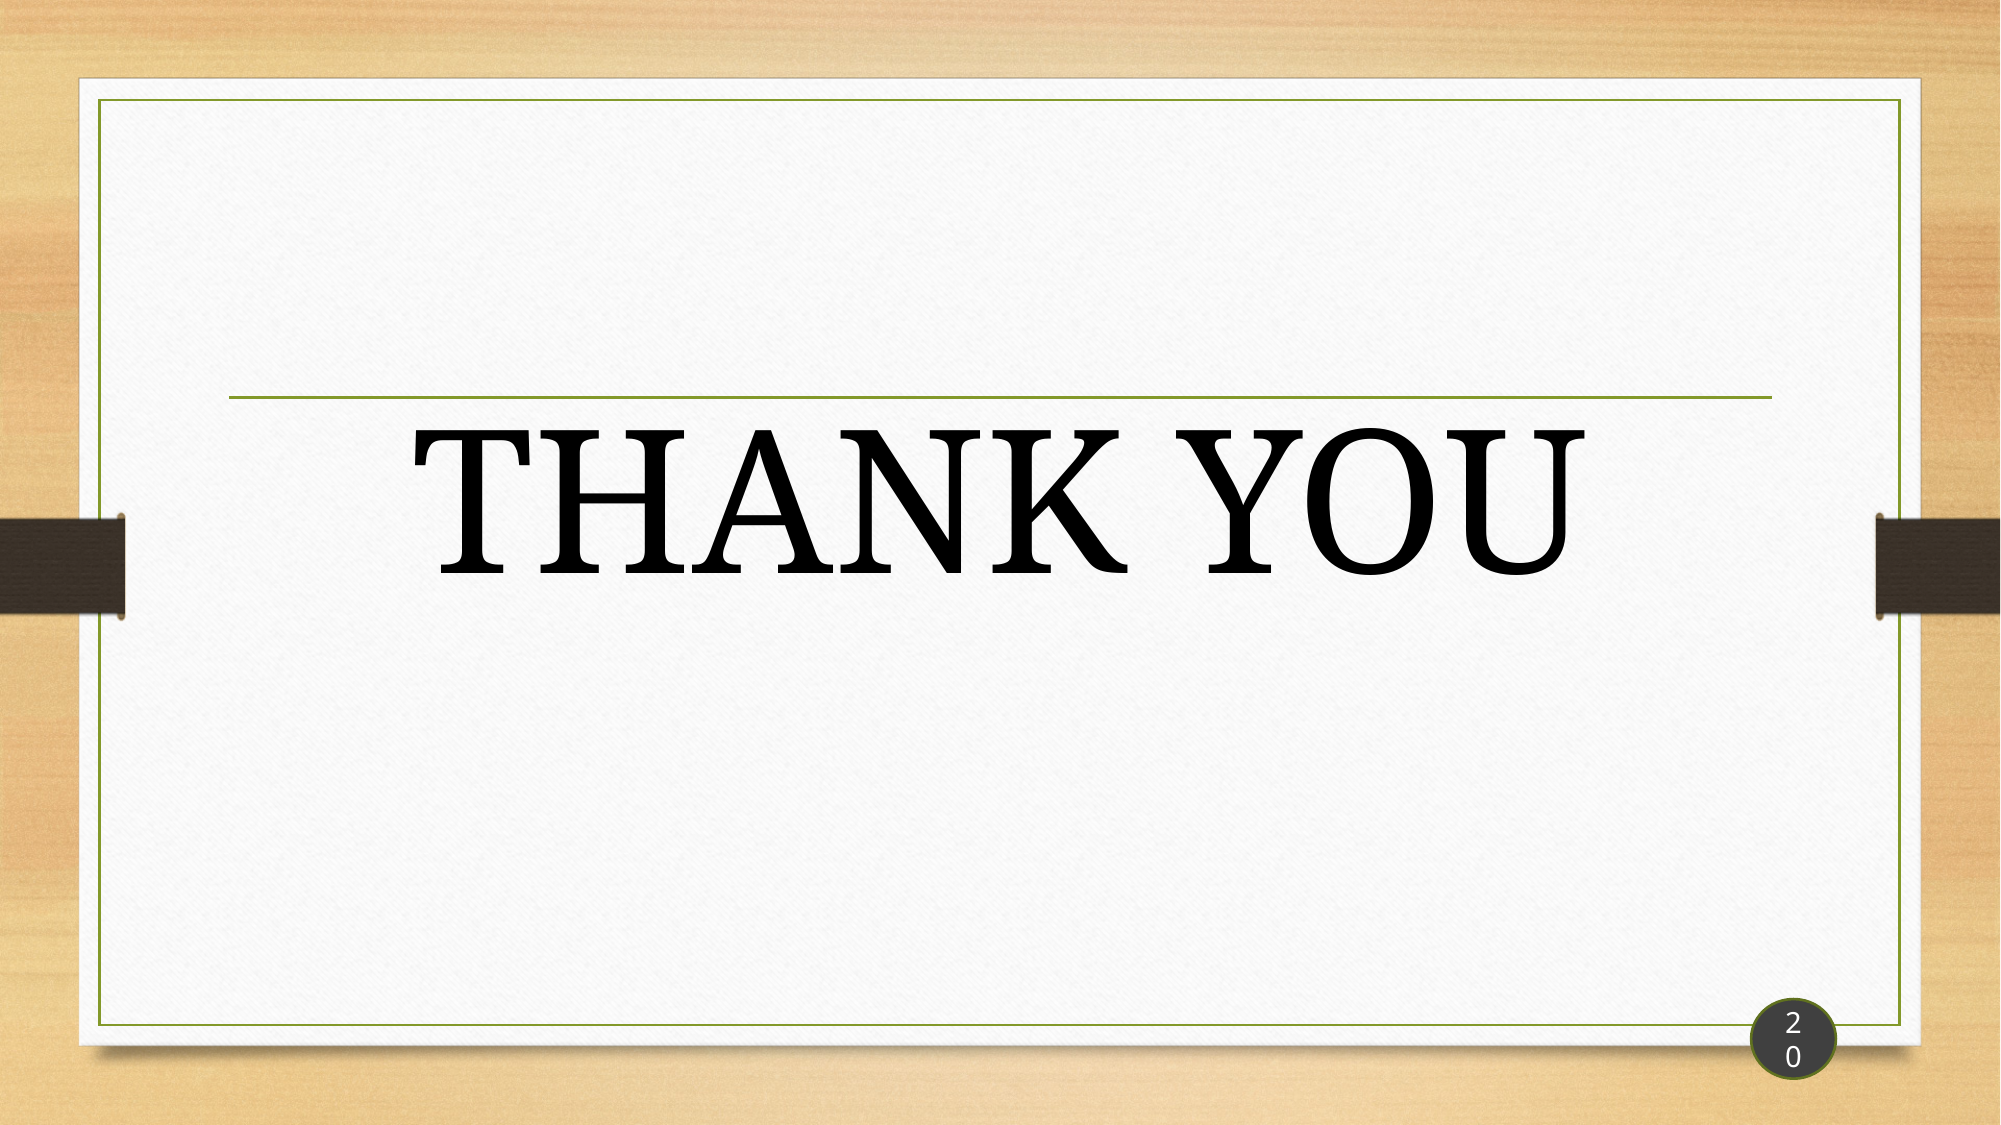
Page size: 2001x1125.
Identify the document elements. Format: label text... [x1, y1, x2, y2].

picture [0, 0, 2001, 1125]
text_box THANK YOU [98, 366, 1902, 621]
text_box 20 [1749, 997, 1838, 1080]
